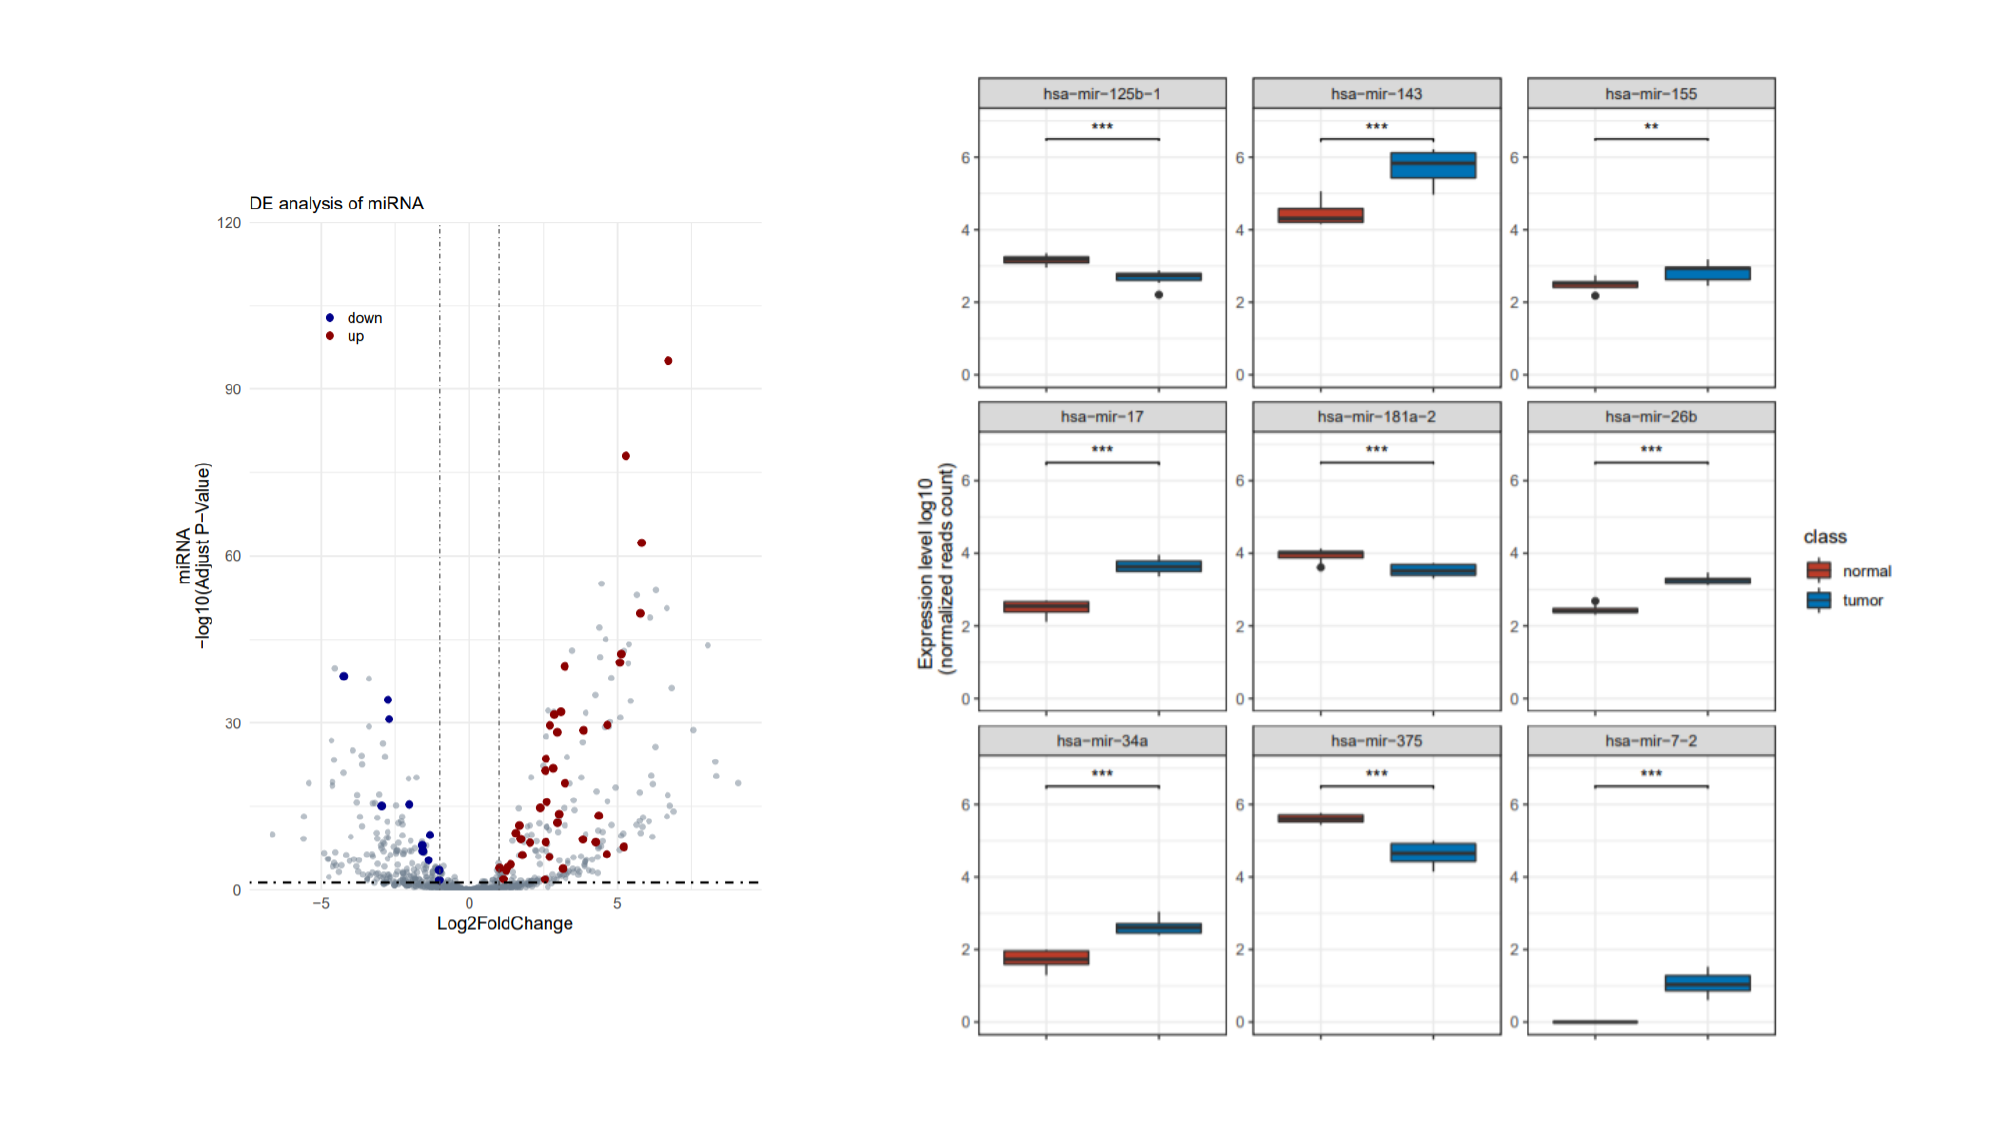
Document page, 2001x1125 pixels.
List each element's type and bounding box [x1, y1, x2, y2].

picture [913, 73, 1900, 1052]
picture [172, 189, 766, 936]
